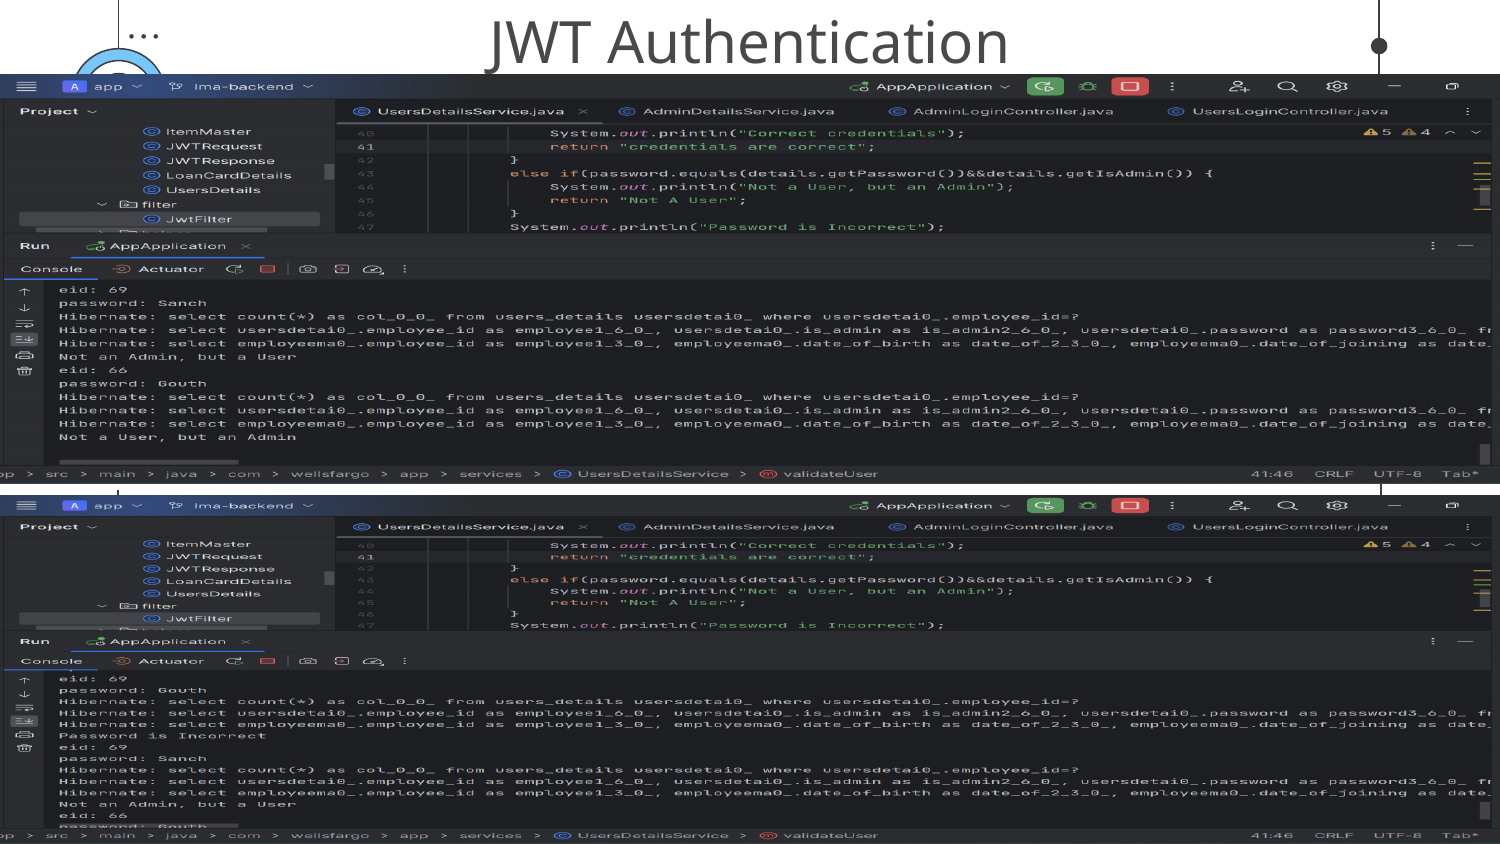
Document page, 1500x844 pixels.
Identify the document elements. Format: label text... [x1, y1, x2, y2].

picture [0, 74, 1500, 484]
picture [0, 495, 1500, 844]
title JWT Authentication [299, 0, 1201, 72]
